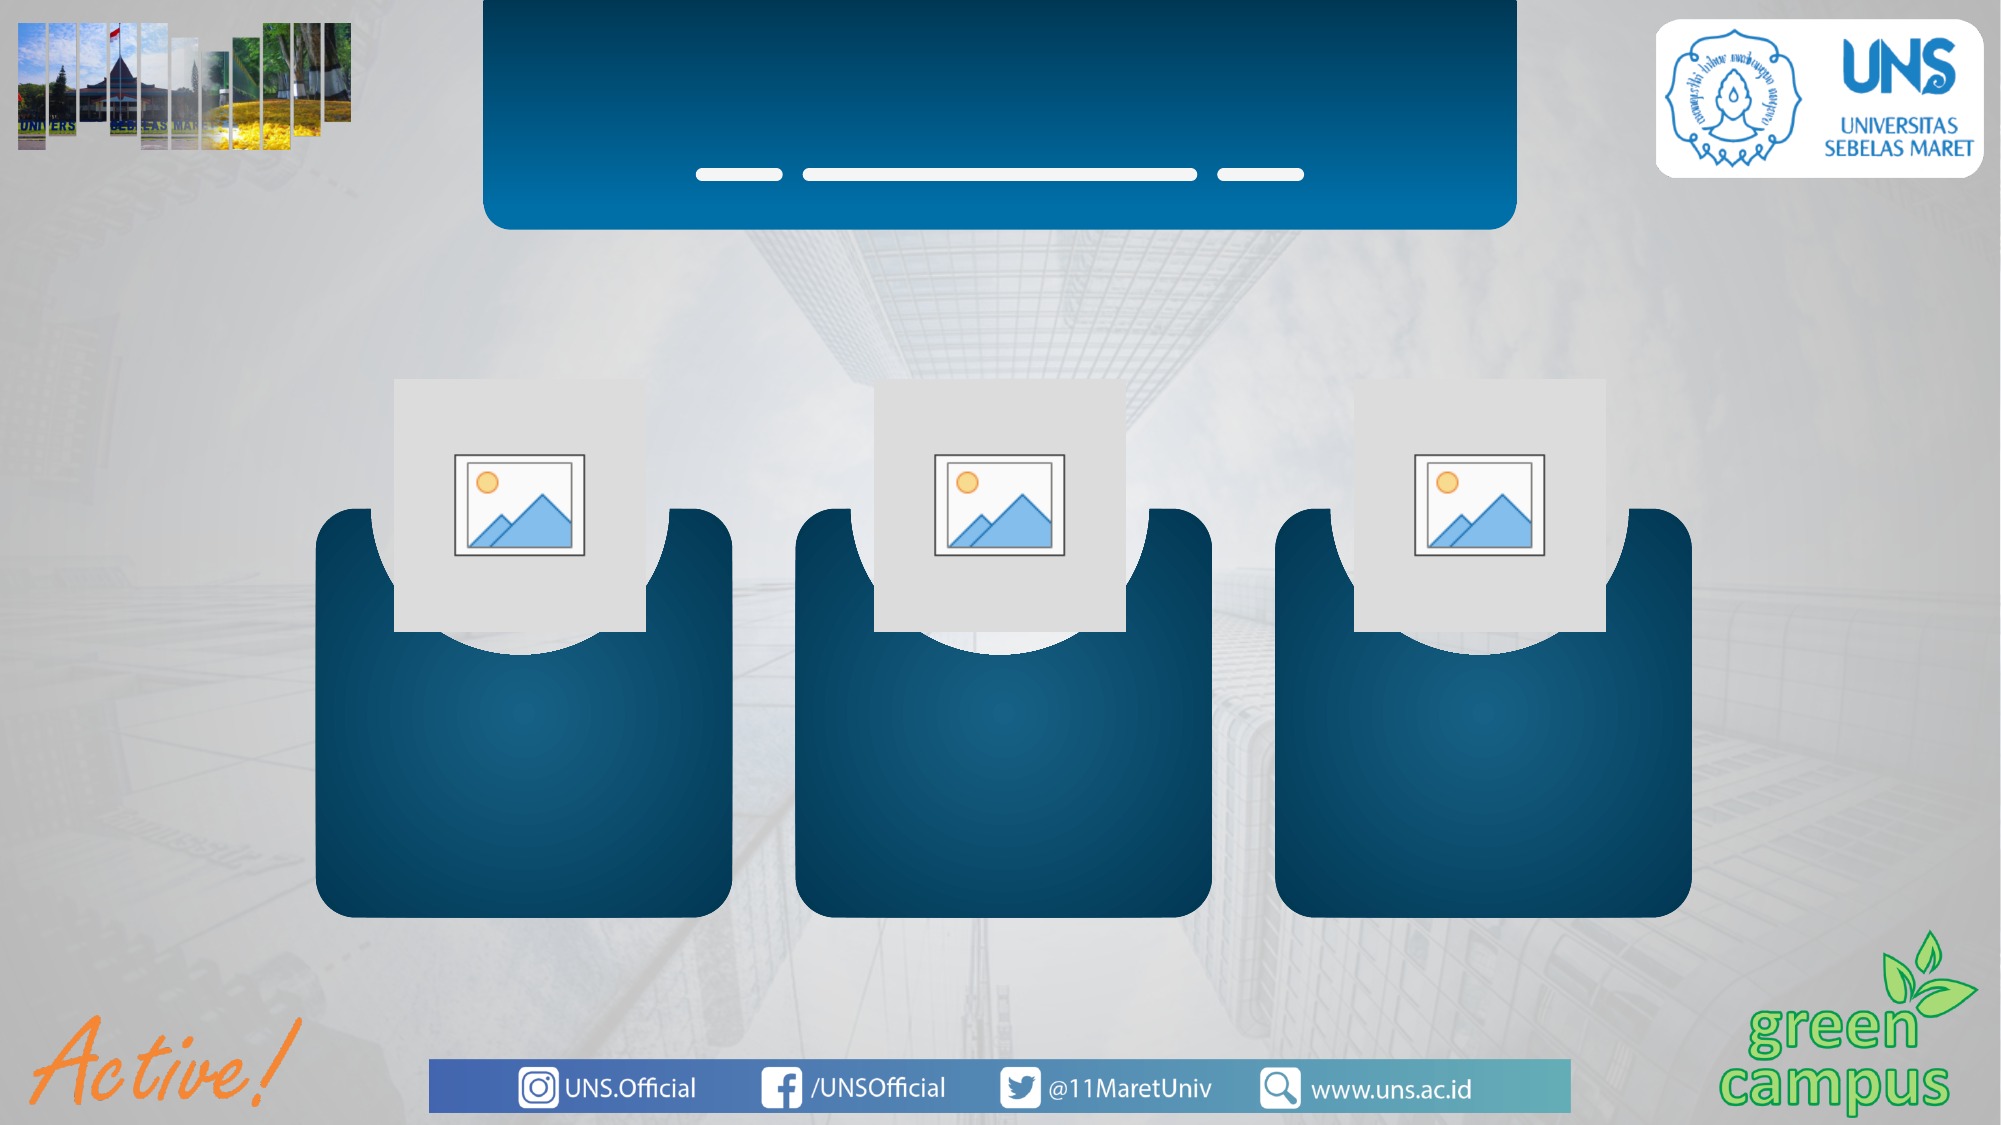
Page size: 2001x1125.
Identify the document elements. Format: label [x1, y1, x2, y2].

picture [18, 23, 351, 150]
picture [1719, 929, 1979, 1118]
picture [1652, 19, 1984, 179]
picture [873, 379, 1127, 632]
picture [429, 1059, 1571, 1113]
picture [1353, 379, 1606, 632]
picture [393, 379, 647, 632]
picture [29, 1015, 302, 1107]
